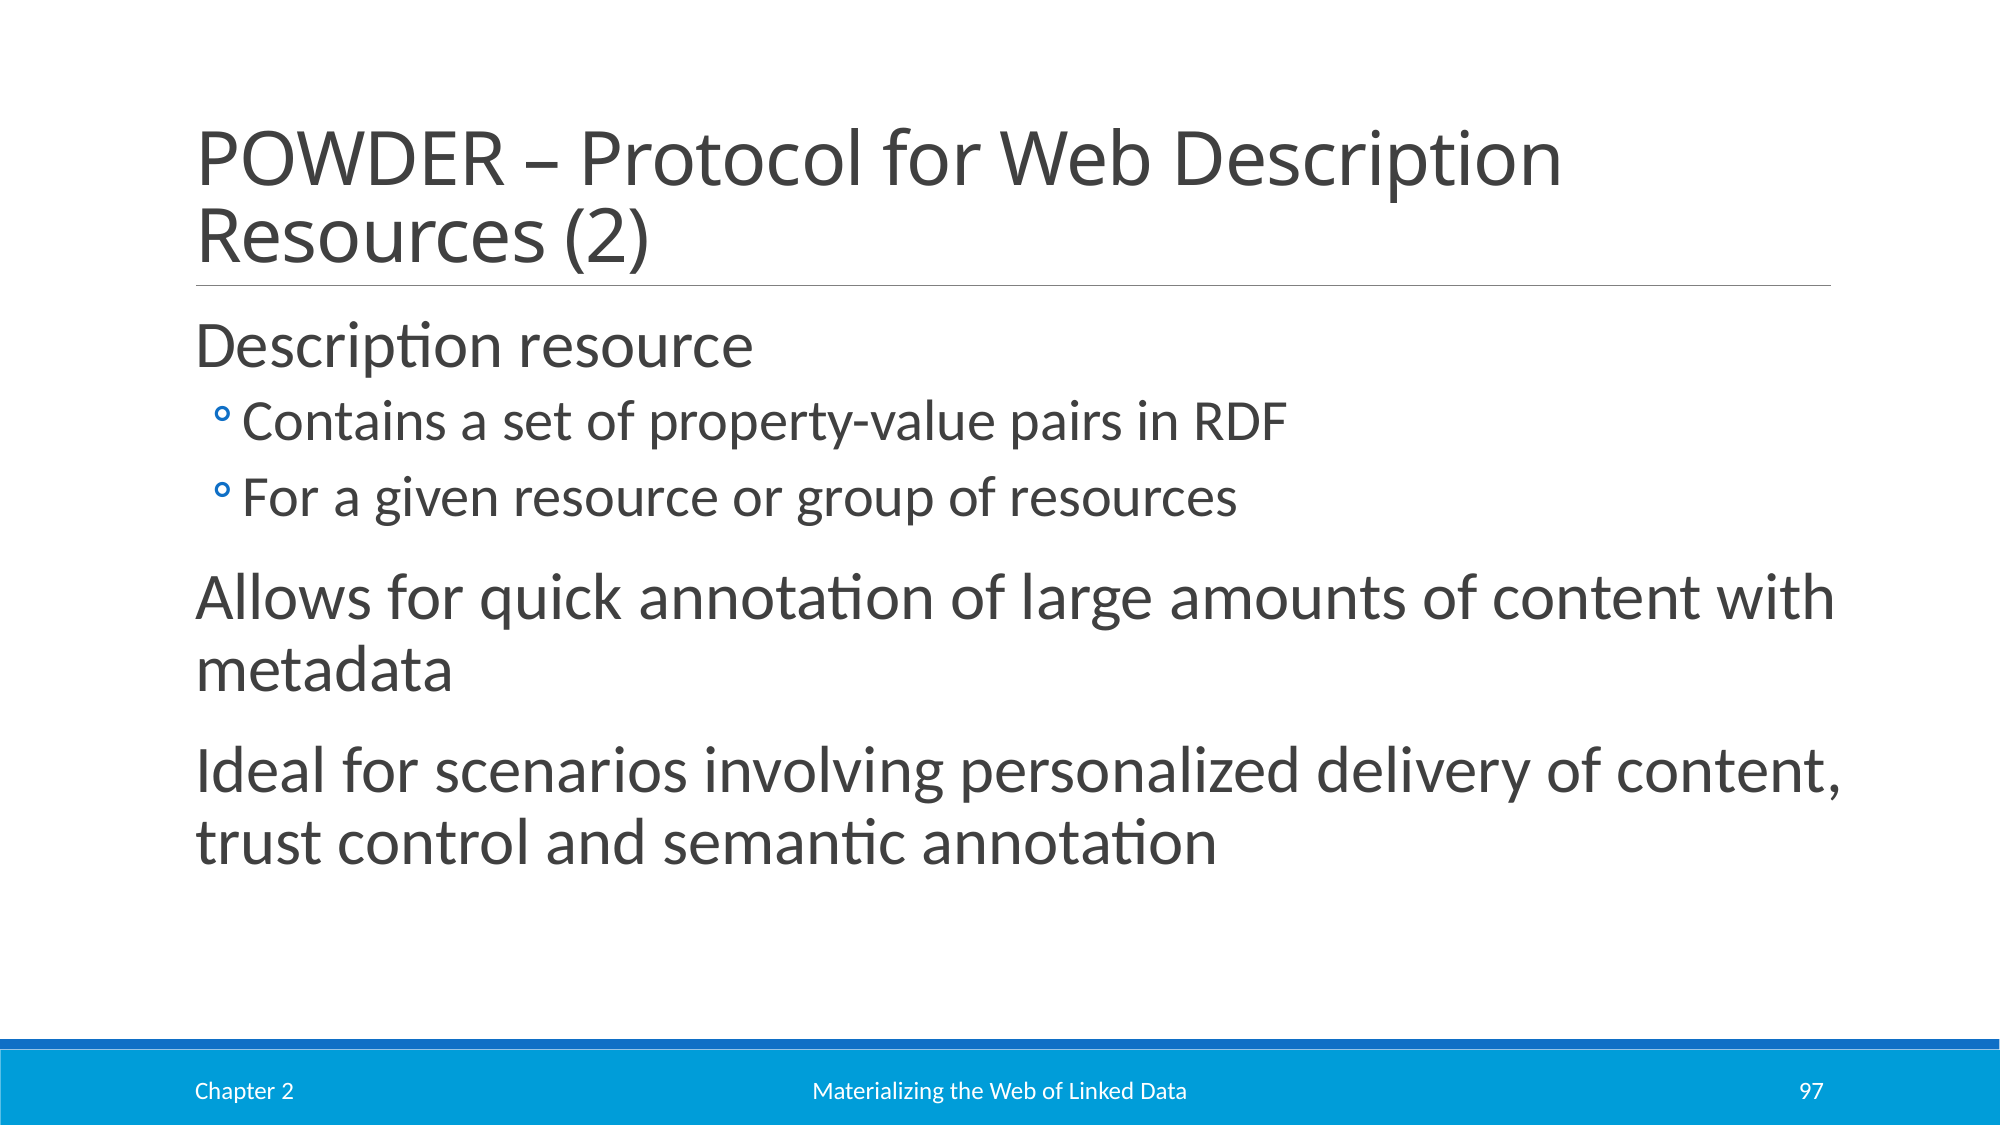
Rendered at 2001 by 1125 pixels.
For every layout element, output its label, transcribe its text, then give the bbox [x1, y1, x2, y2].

slide_number Chapter 2 [180, 1059, 586, 1120]
list Description resource Contains a set of property-value pairs in RDF For a given resource or group of resources Allows for quick annotation of large amounts of content with metadata Ideal for scenarios involving personalized delivery of content, trust control and semantic annotation [180, 302, 1895, 963]
footer Materializing the Web of Linked Data [604, 1059, 1396, 1120]
slide_number 97 [1624, 1059, 1840, 1120]
title POWDER – Protocol for Web Description Resources (2) [180, 47, 1830, 285]
